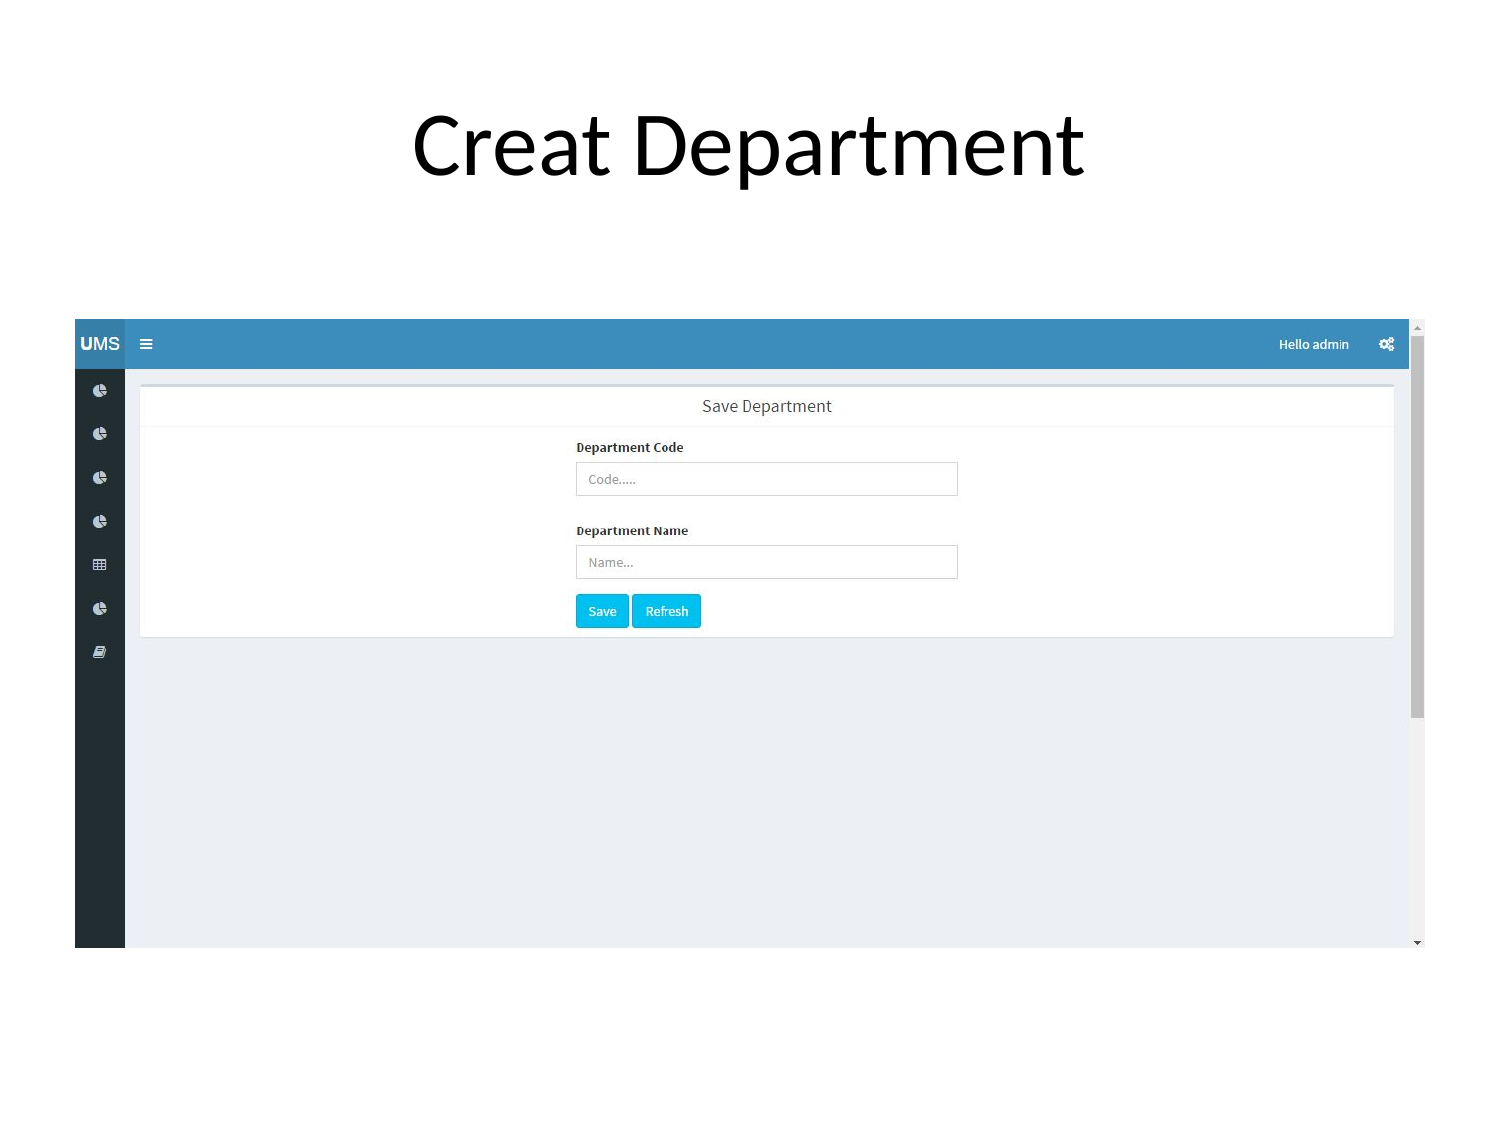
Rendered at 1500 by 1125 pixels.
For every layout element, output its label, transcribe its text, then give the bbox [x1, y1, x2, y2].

title Creat Department [75, 45, 1425, 233]
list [74, 319, 1426, 948]
